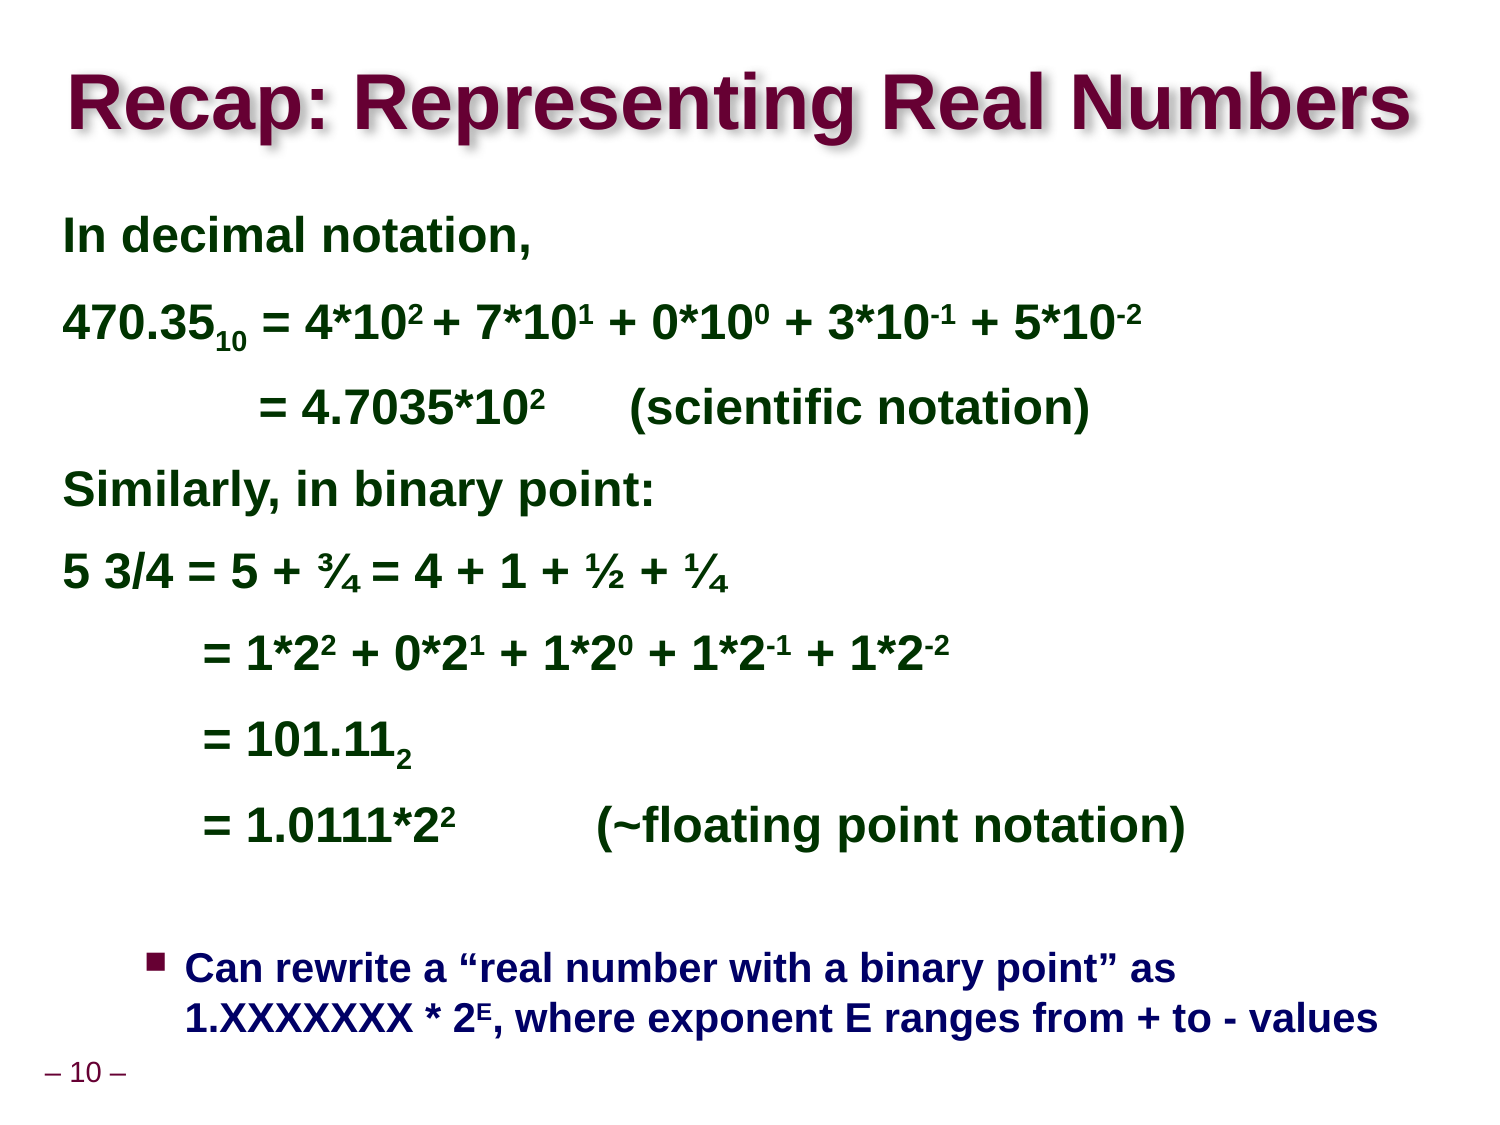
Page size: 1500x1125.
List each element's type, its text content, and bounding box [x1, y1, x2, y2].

list In decimal notation, 470.3510 = 4*102 + 7*101 + 0*100 + 3*10-1 + 5*10-2 = 4.7035*102 (scientific notation) Similarly, in binary point: 5 3/4 = 5 + ¾ = 4 + 1 + ½ + ¼ = 1*22 + 0*21 + 1*20 + 1*2-1 + 1*2-2 = 101.112 = 1.0111*22 (~floating point notation) Can rewrite a “real number with a binary point” as 1.XXXXXXX * 2E, where exponent E ranges from + to - values [47, 199, 1411, 1033]
title Recap: Representing Real Numbers [66, 40, 1497, 169]
